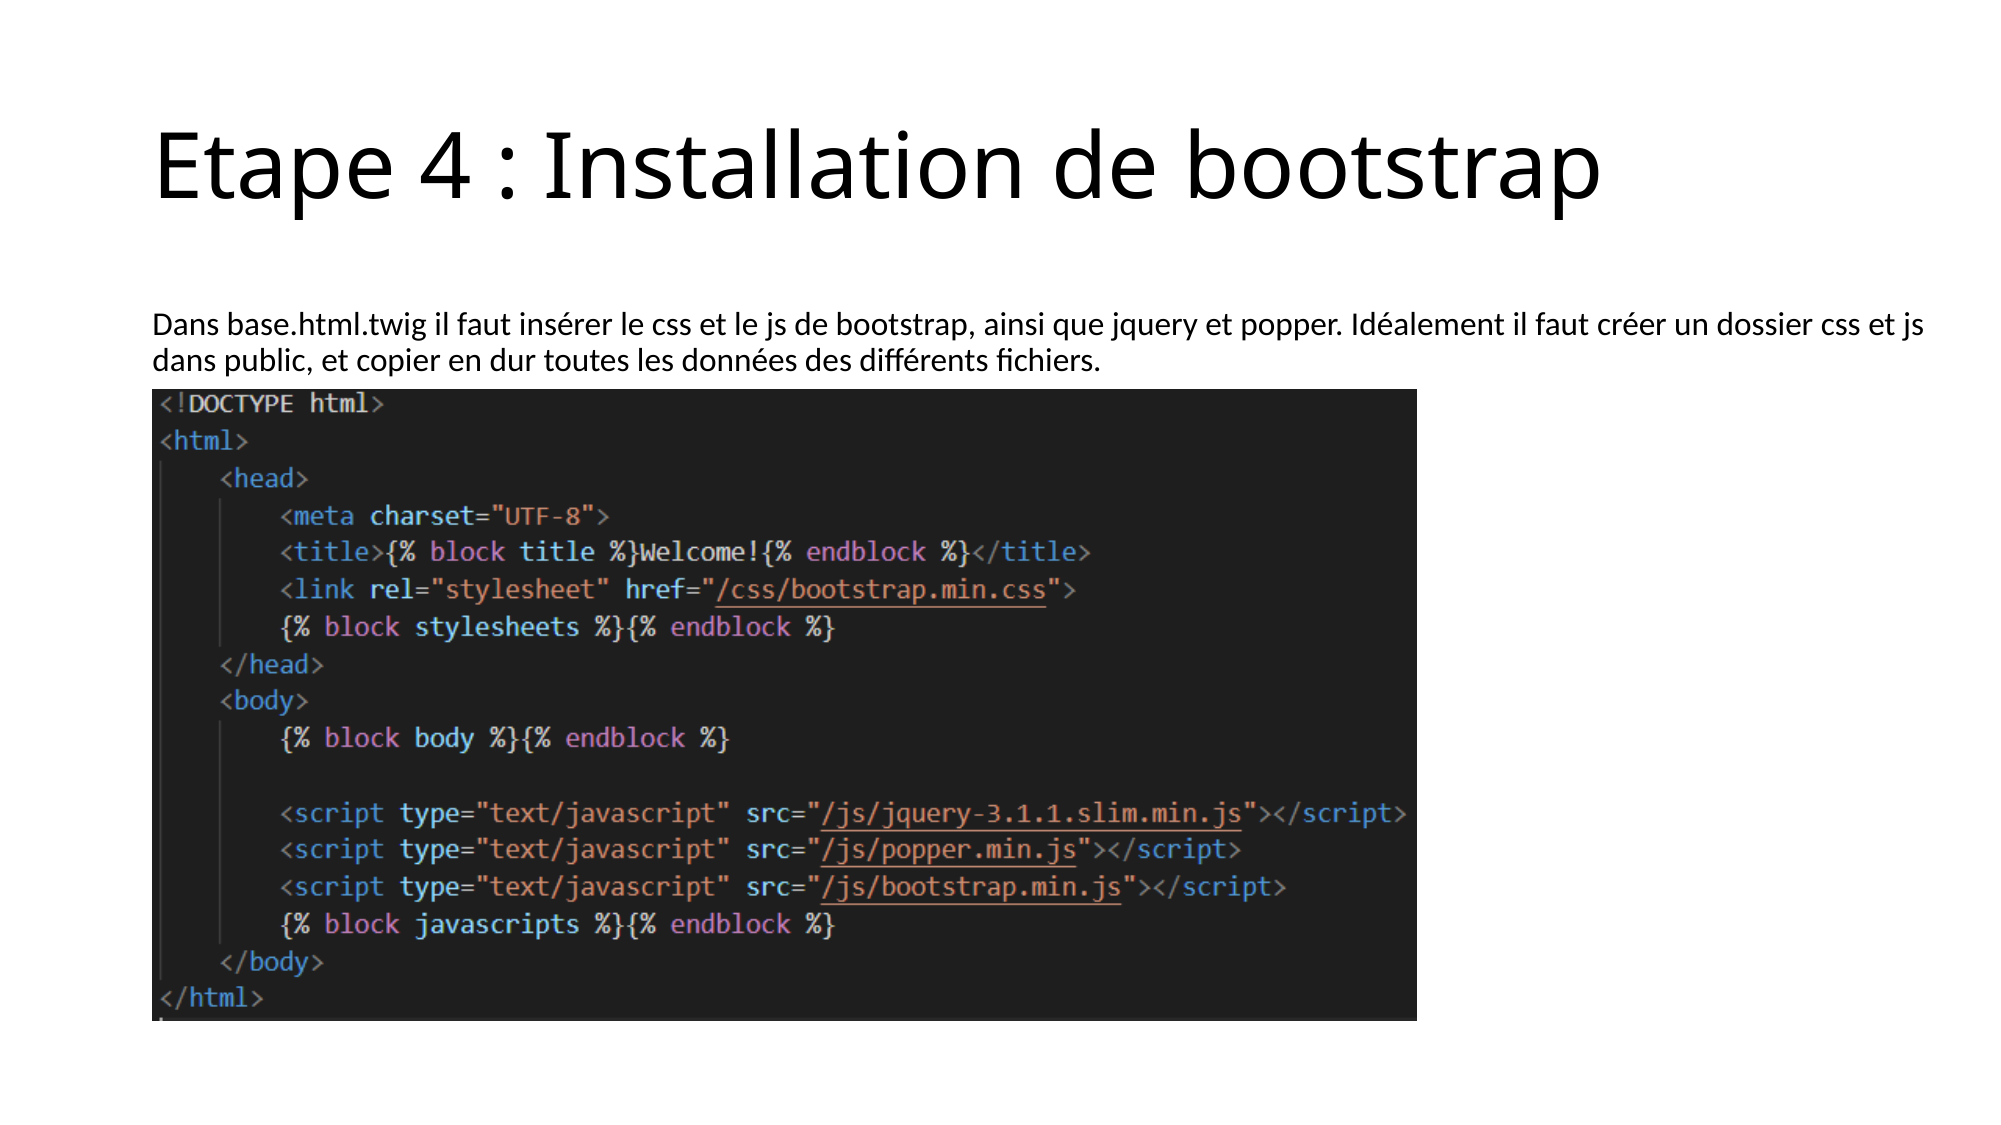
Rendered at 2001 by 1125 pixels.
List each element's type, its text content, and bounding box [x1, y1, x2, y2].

picture [152, 389, 1418, 1021]
title Etape 4 : Installation de bootstrap [137, 59, 1863, 278]
list Dans base.html.twig il faut insérer le css et le js de bootstrap, ainsi que jquery et popper. Idéalement il faut créer un dossier css et js dans public, et copier en dur toutes les données des différents fichiers. [137, 299, 1965, 1014]
